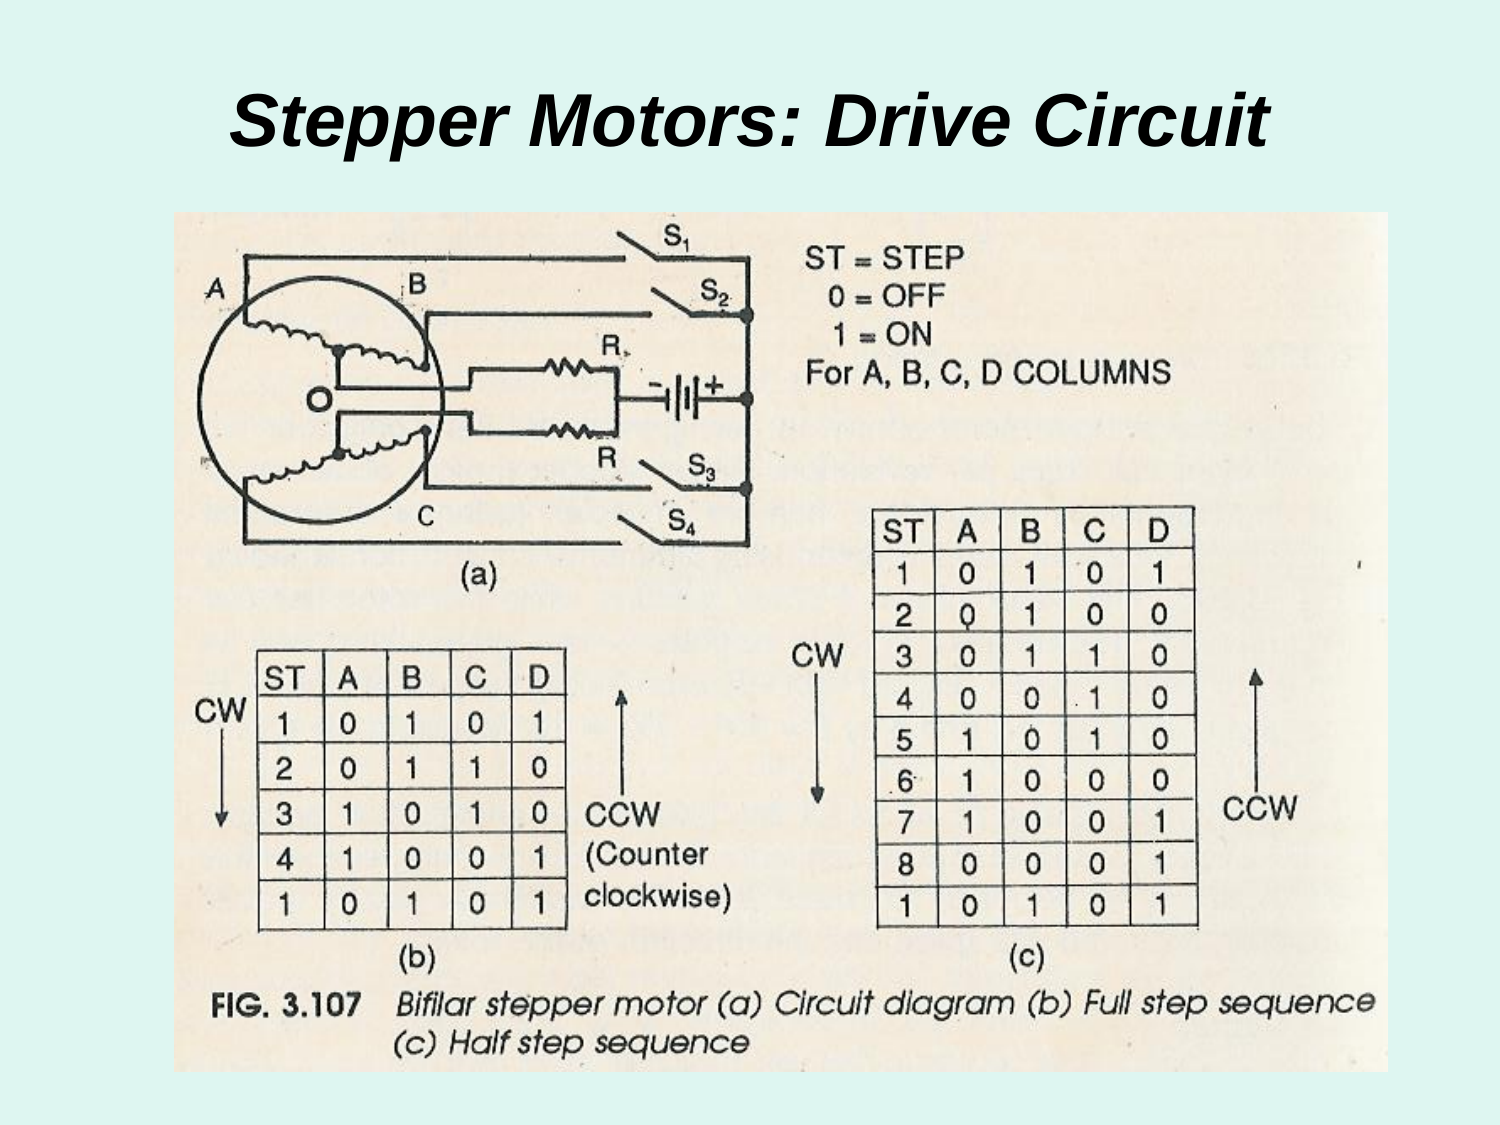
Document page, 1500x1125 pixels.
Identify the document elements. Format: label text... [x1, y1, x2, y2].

title Stepper Motors: Drive Circuit [75, 45, 1425, 188]
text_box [174, 212, 1388, 1072]
